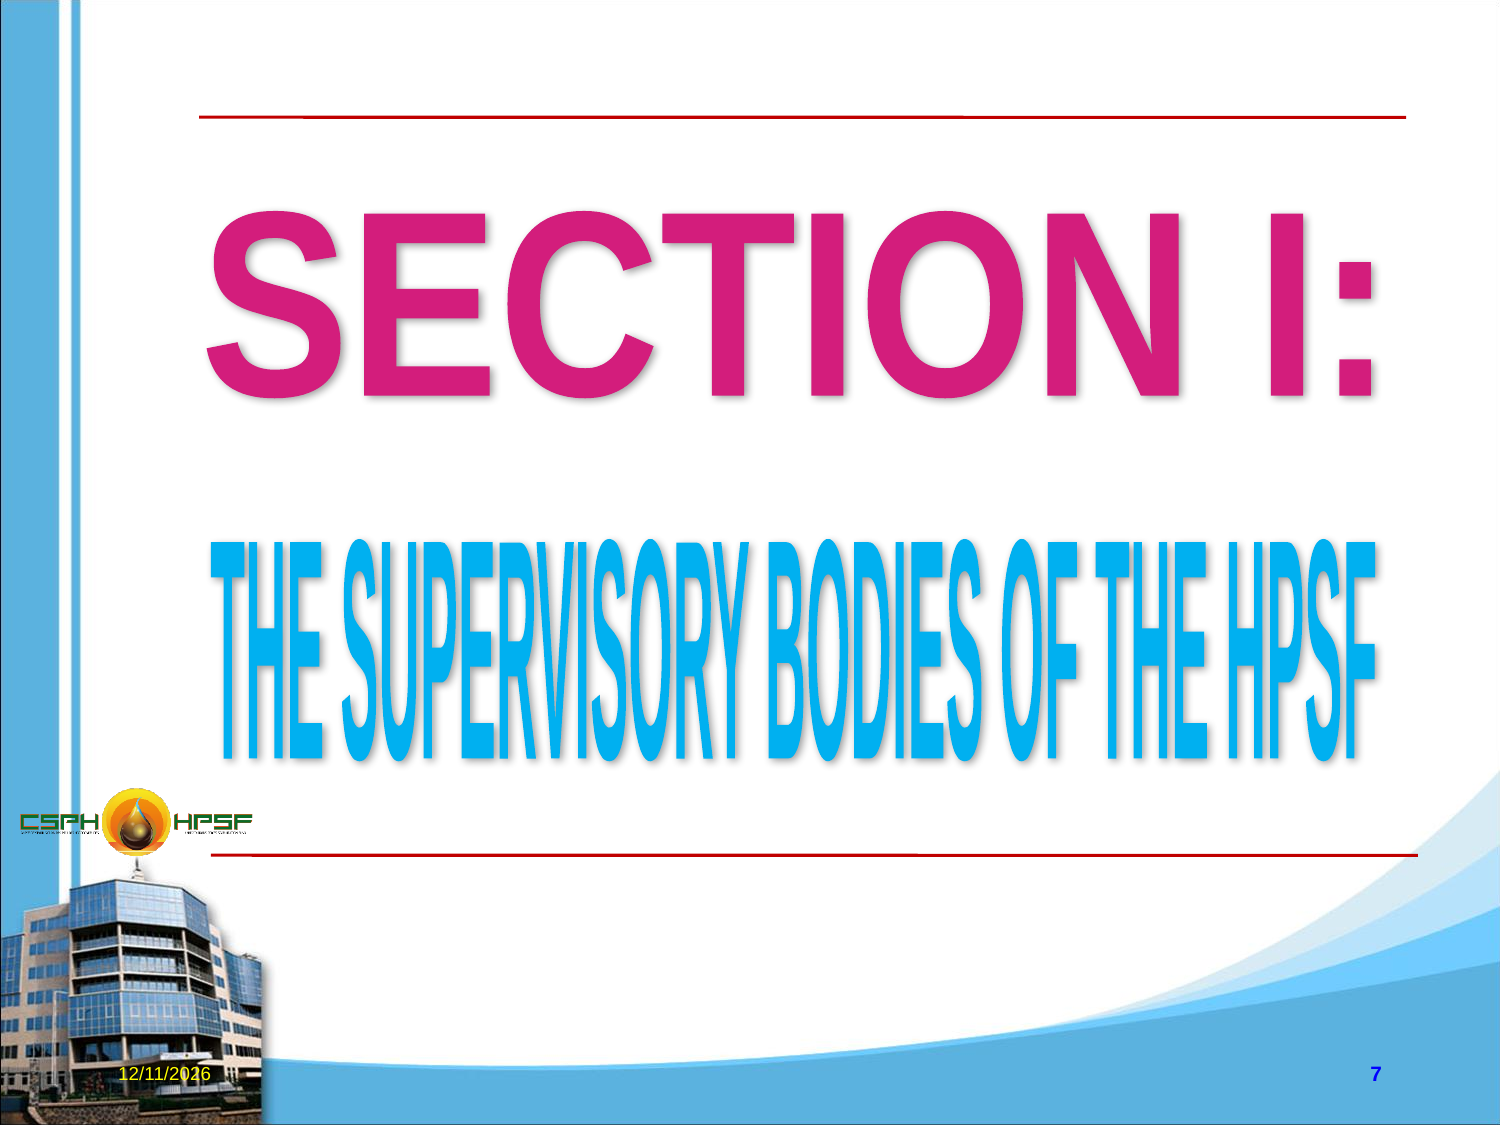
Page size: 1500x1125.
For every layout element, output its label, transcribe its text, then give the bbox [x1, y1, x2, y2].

slide_number 7 [1059, 1042, 1397, 1103]
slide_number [103, 1042, 441, 1103]
picture [0, 0, 1500, 1125]
